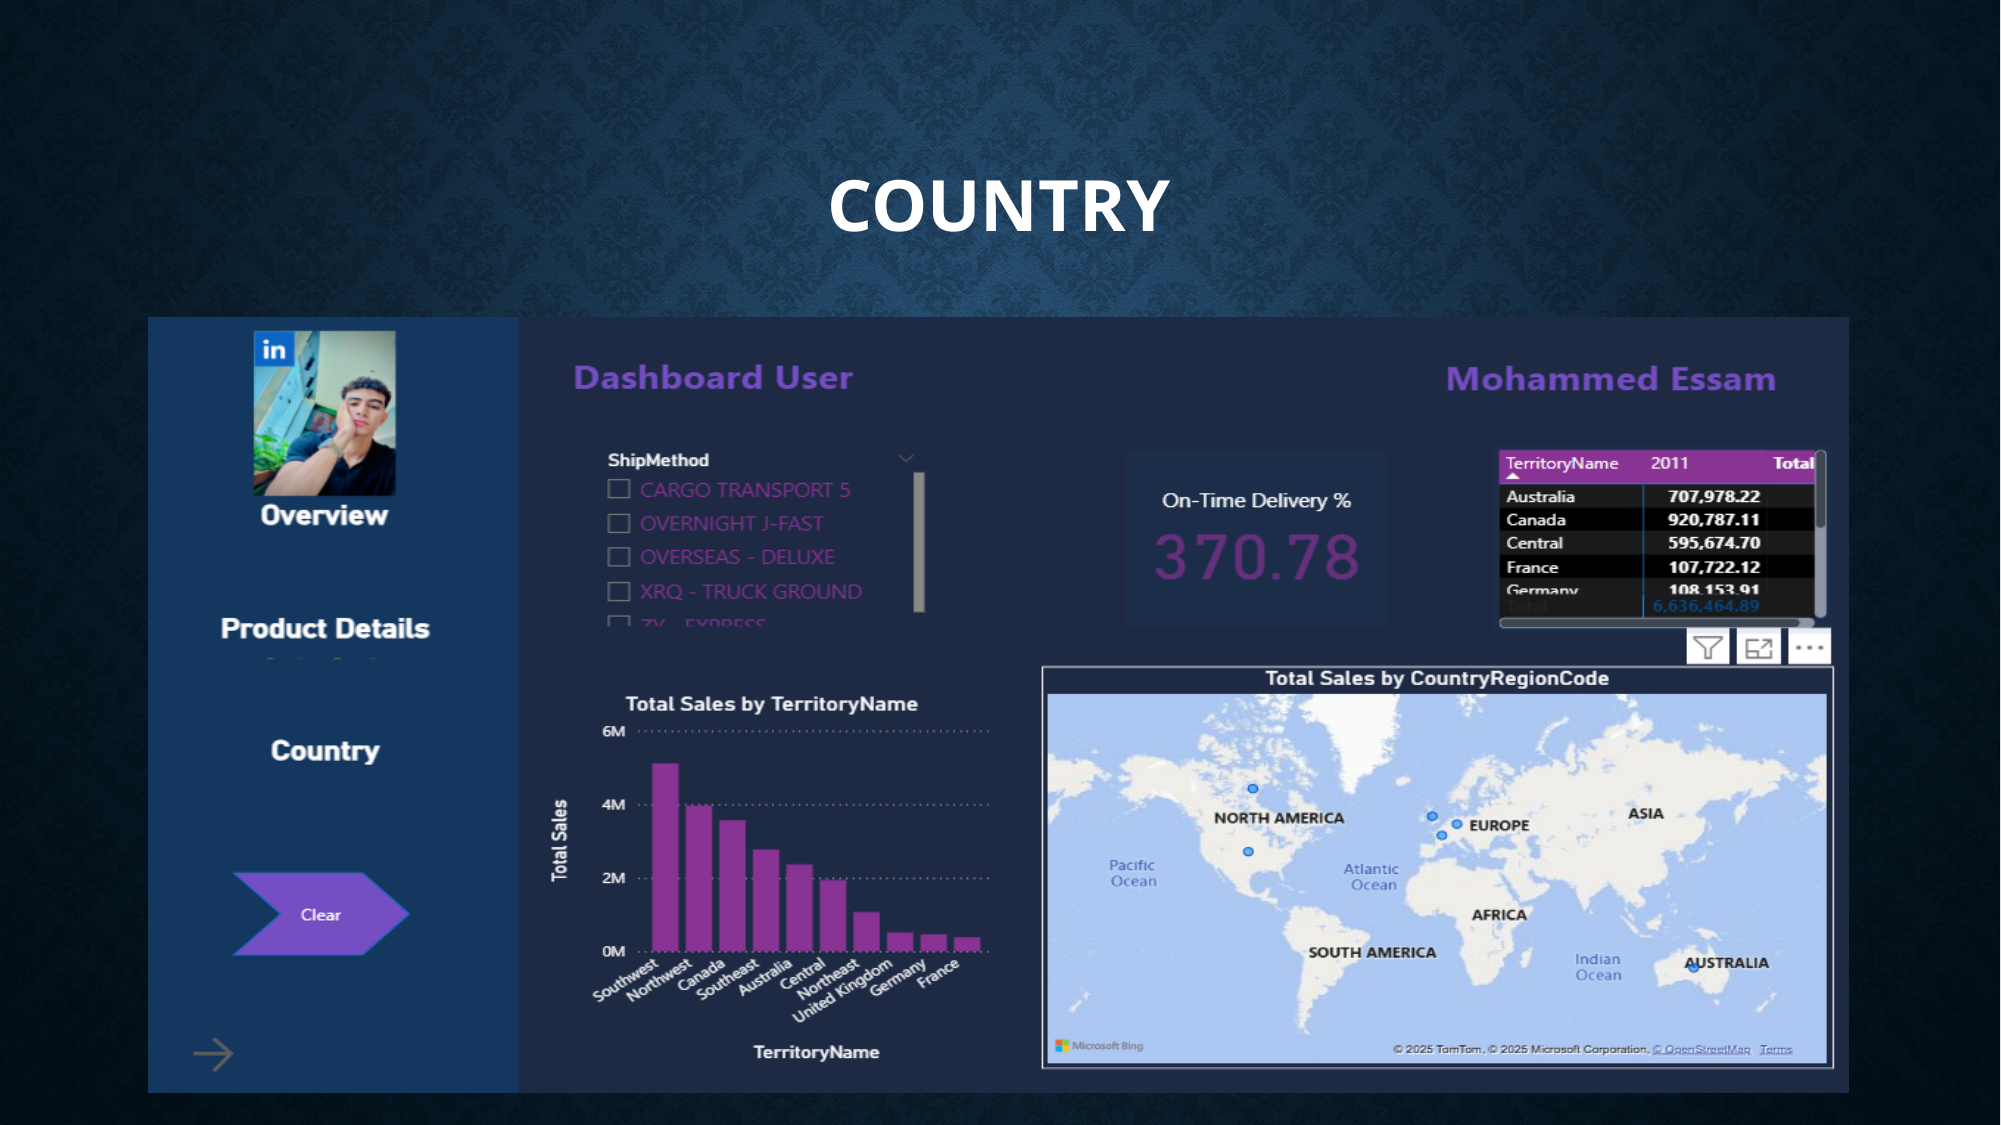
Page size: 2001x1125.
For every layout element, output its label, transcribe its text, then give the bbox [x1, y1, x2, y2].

title Country [149, 99, 1849, 317]
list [147, 317, 1849, 1093]
